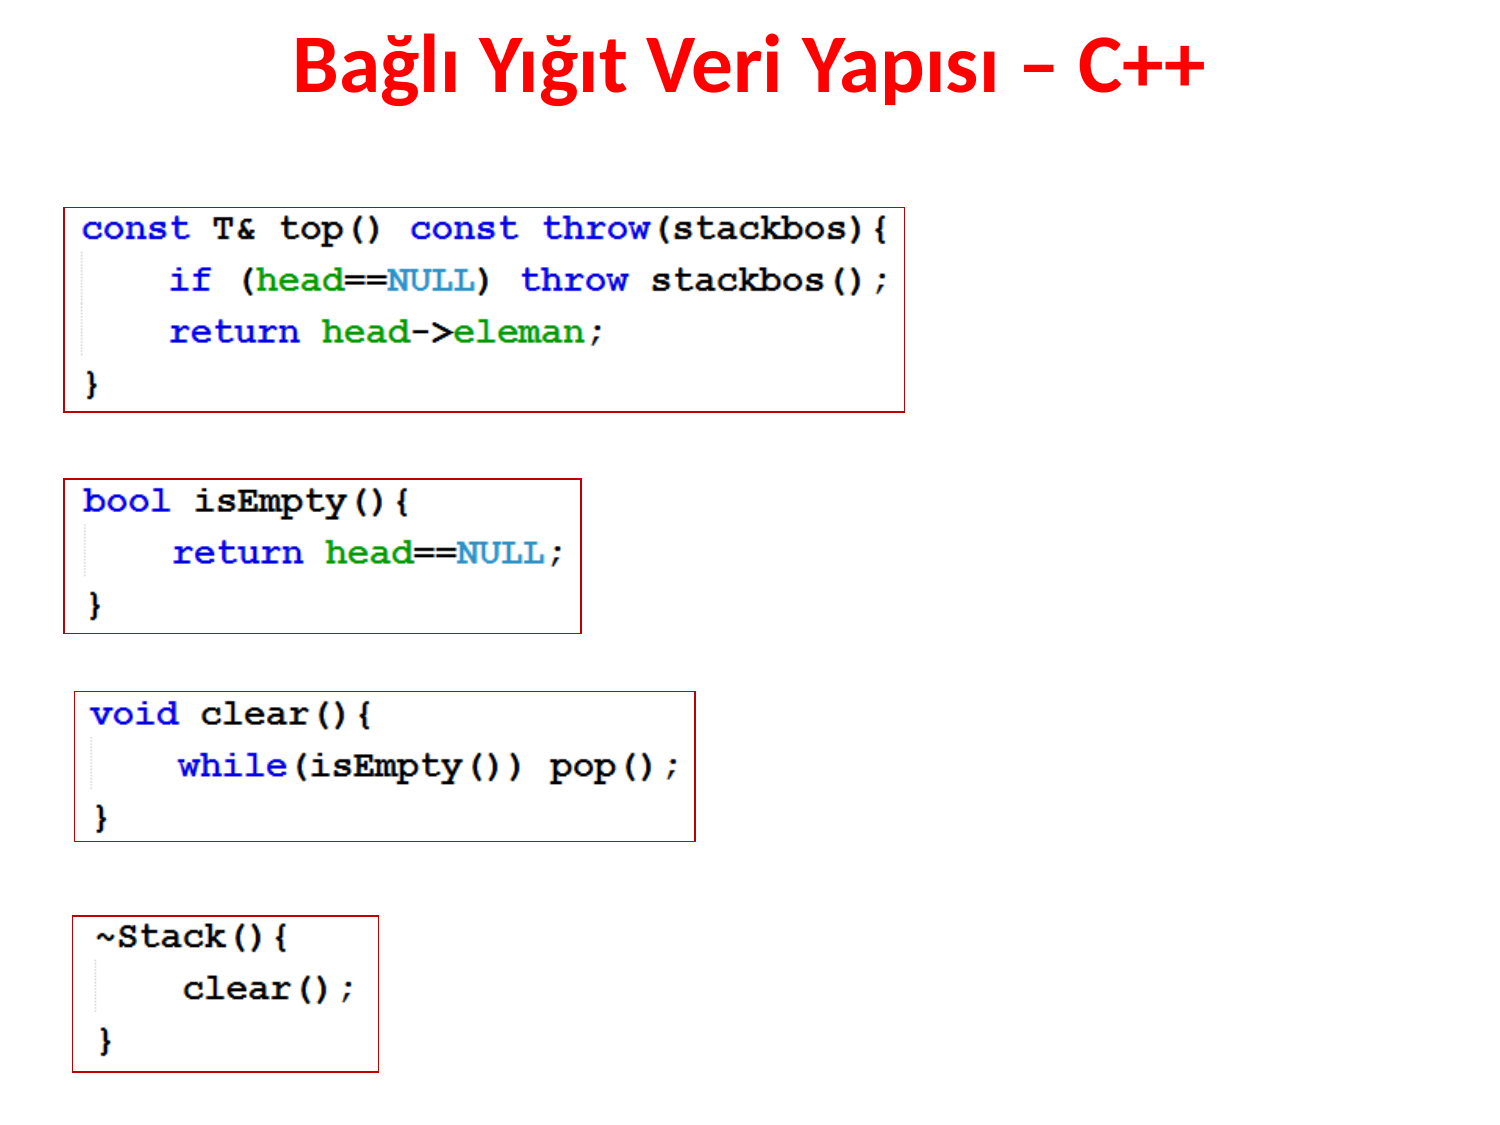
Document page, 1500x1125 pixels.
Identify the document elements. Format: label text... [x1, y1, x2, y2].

picture [75, 692, 695, 842]
picture [64, 479, 581, 634]
picture [72, 916, 379, 1072]
picture [64, 207, 905, 412]
title Bağlı Yığıt Veri Yapısı – C++ [0, 0, 1500, 124]
